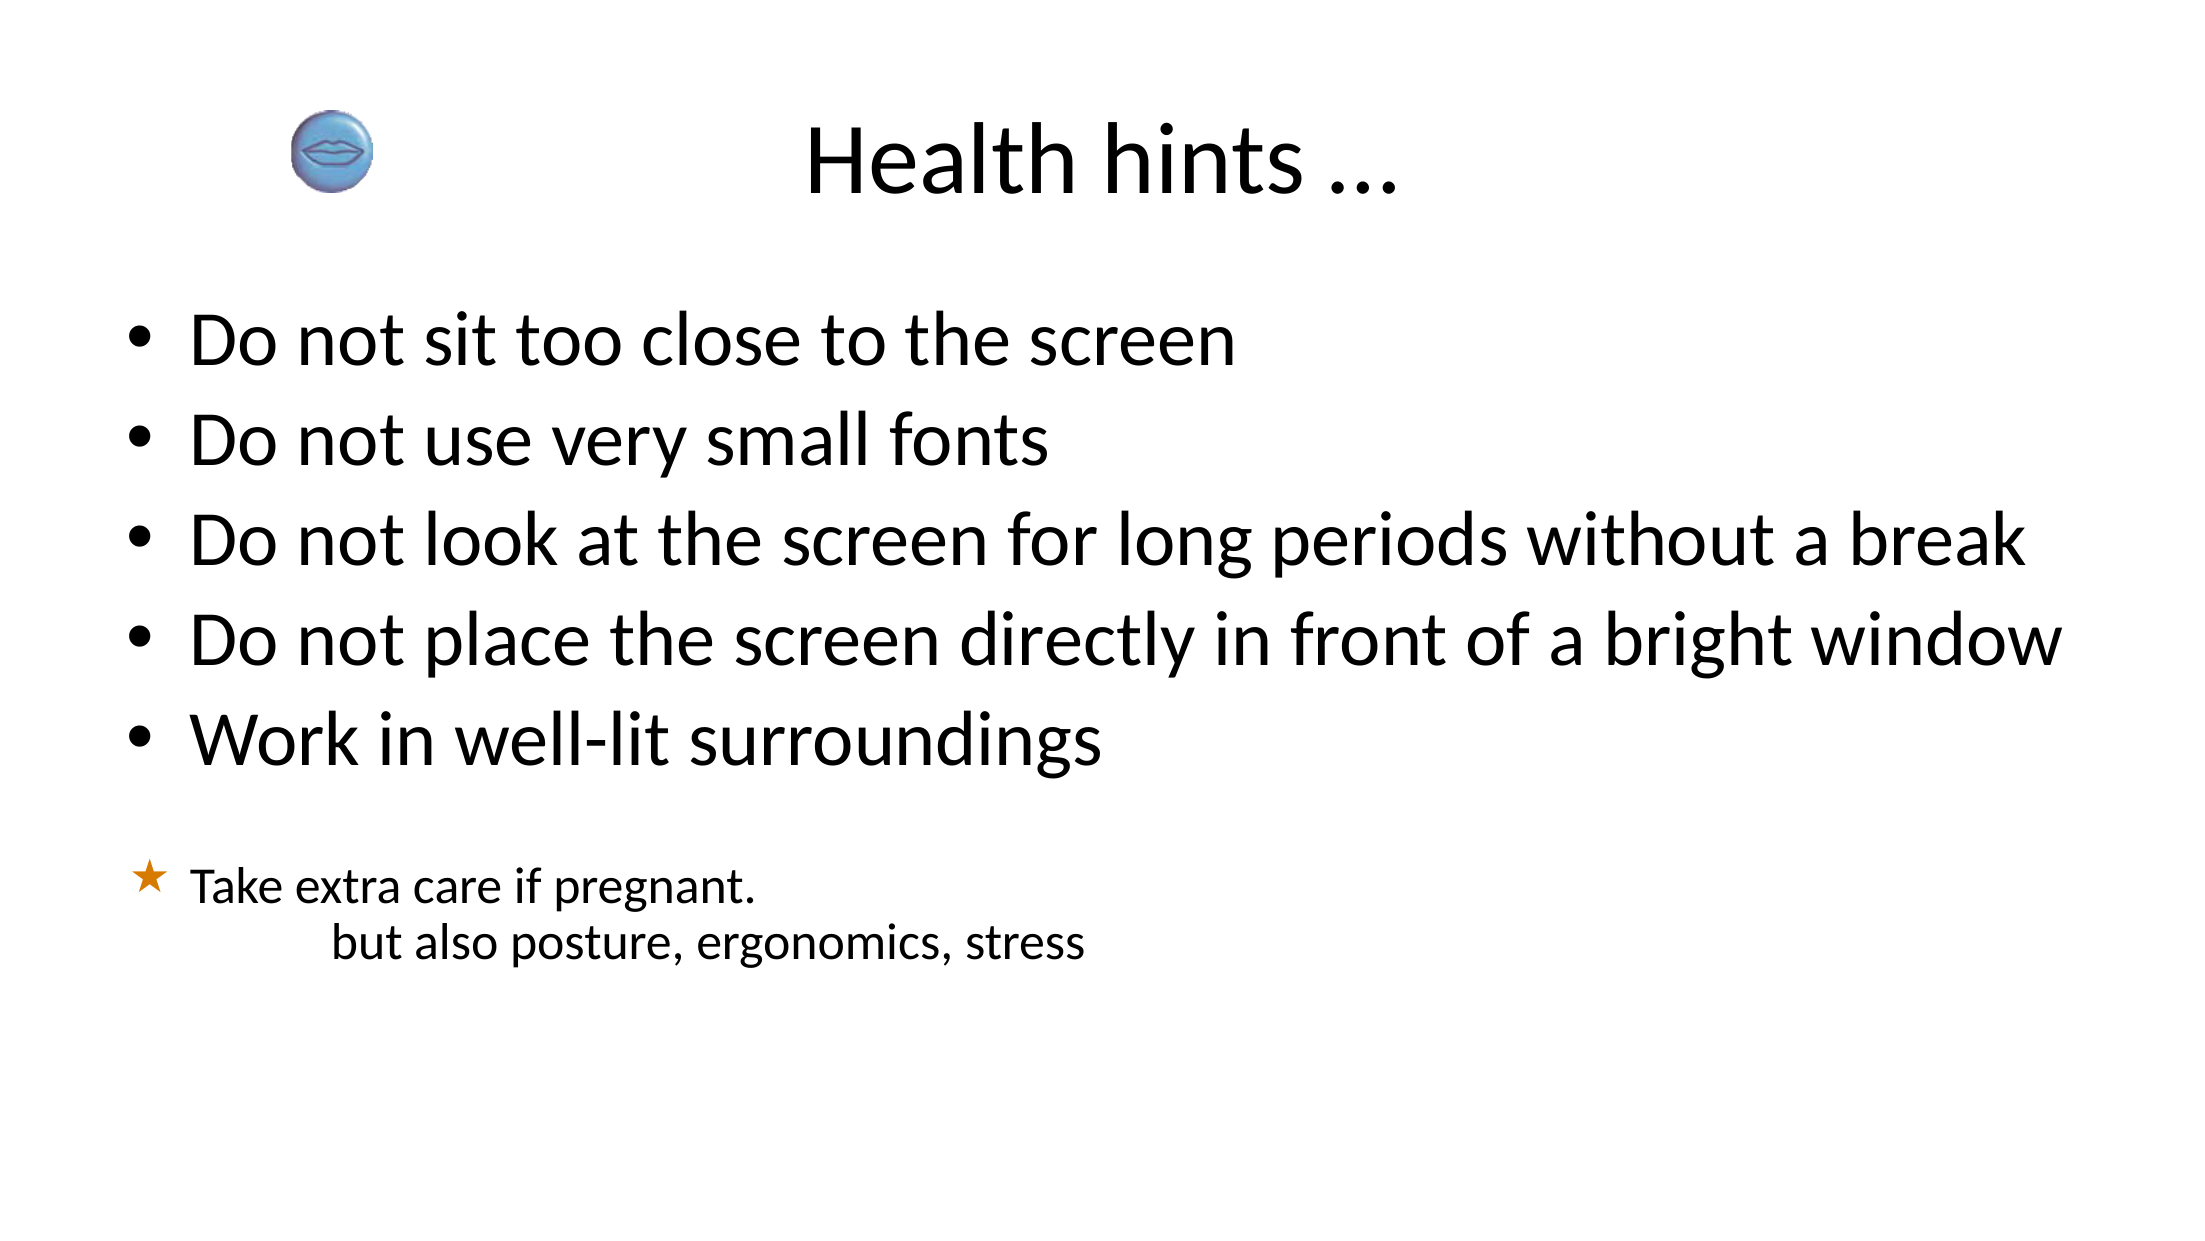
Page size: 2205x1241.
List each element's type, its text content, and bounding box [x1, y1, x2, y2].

list Do not sit too close to the screen Do not use very small fonts Do not look at the screen for long periods without a break Do not place the screen directly in front of a bright window Work in well-lit surroundings Take extra care if pregnant. but also posture, ergonomics, stress [110, 289, 2095, 1108]
picture [291, 109, 374, 194]
title Health hints … [110, 49, 2095, 257]
